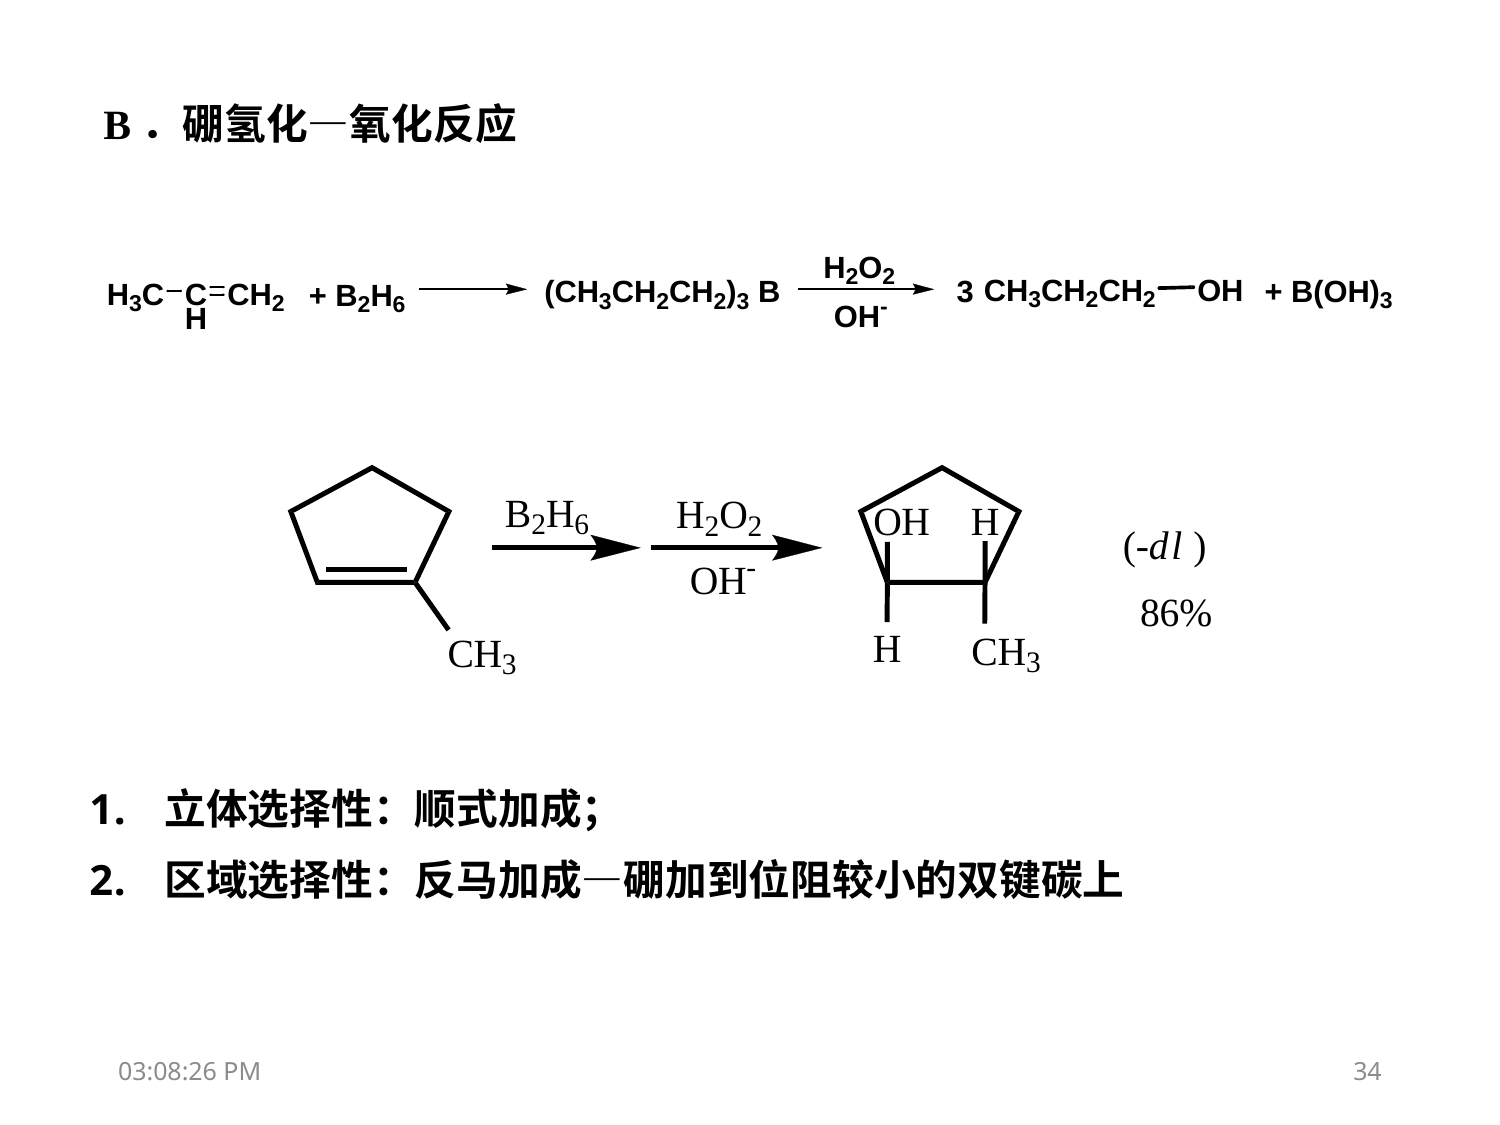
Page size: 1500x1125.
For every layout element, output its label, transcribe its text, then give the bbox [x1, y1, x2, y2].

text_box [283, 462, 1217, 679]
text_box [101, 255, 1399, 338]
slide_number 34 [1059, 1042, 1397, 1103]
text_box B．硼氢化—氧化反应 [88, 90, 964, 155]
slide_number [103, 1042, 441, 1103]
text_box 立体选择性：顺式加成； 区域选择性：反马加成—硼加到位阻较小的双键碳上 [74, 775, 1152, 912]
